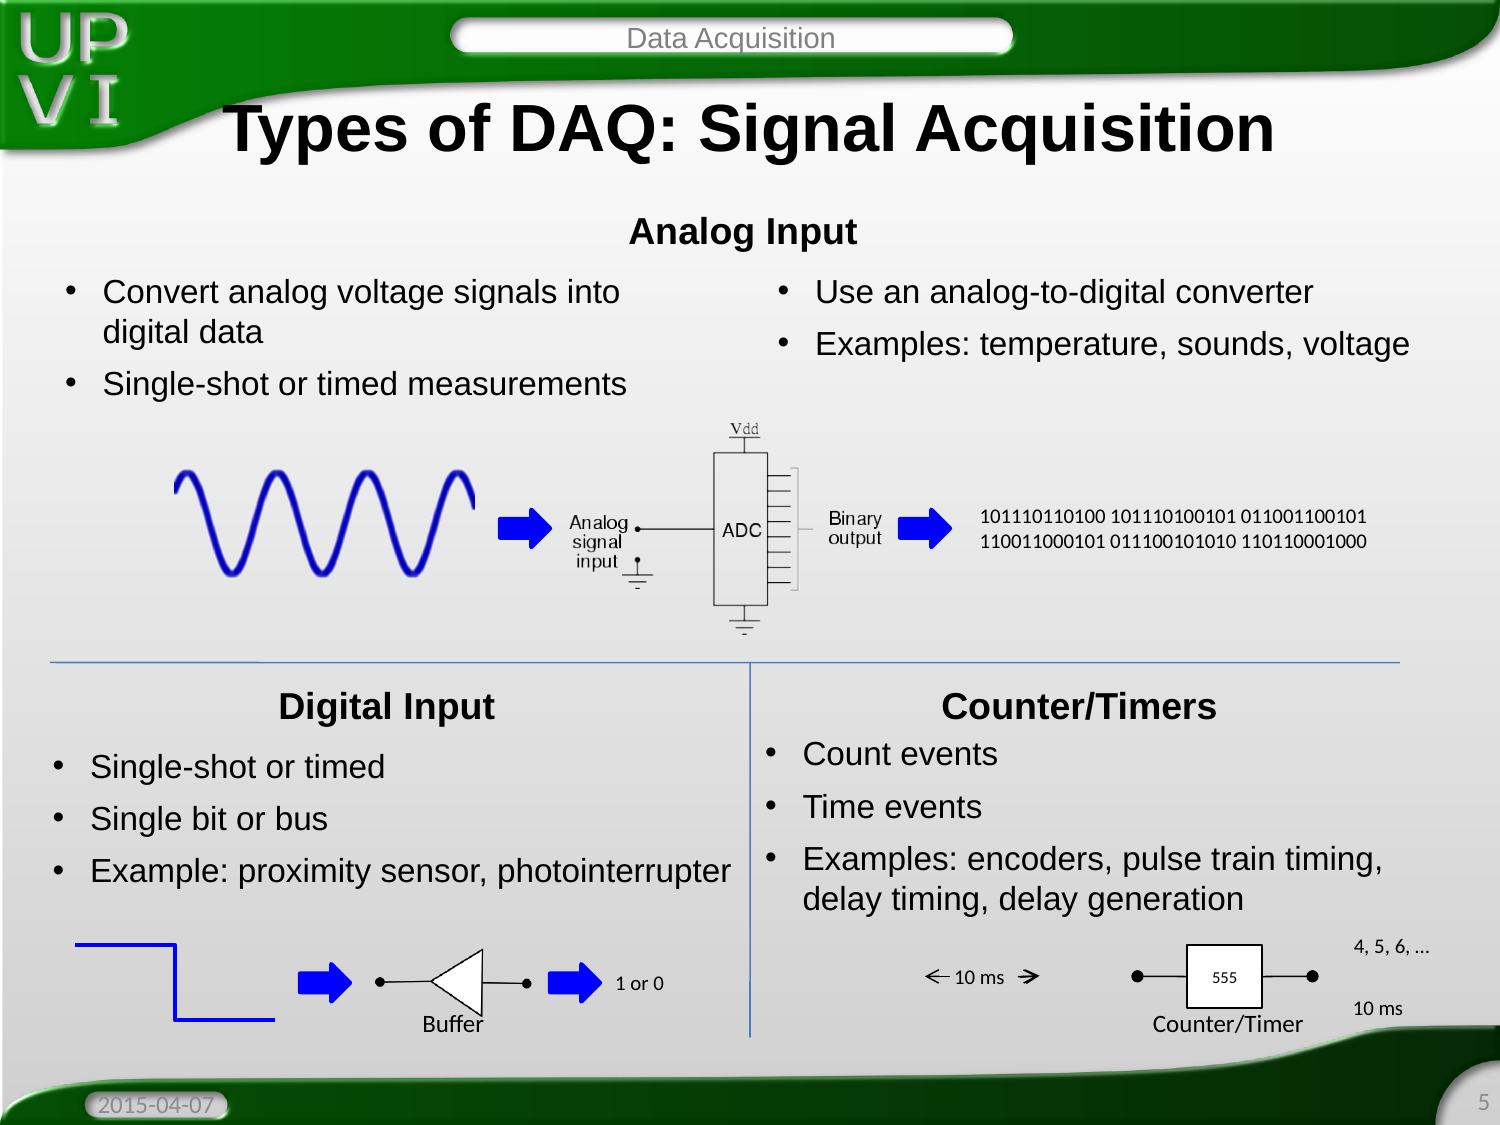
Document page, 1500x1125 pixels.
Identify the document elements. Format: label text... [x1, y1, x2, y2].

list Convert analog voltage signals into digital data Single-shot or timed measurements [50, 262, 713, 650]
list Single-shot or timed Single bit or bus Example: proximity sensor, photointerrupter [37, 737, 750, 925]
list Use an analog-to-digital converter Examples: temperature, sounds, voltage [762, 262, 1450, 650]
slide_number 5 [1155, 1069, 1500, 1125]
footer Data Acquisition [450, 6, 1013, 67]
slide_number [75, 1073, 238, 1125]
title Types of DAQ: Signal Acquisition [75, 75, 1425, 175]
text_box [174, 415, 1388, 642]
picture [0, 0, 1500, 1125]
text_box Digital Input [263, 674, 511, 735]
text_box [74, 943, 680, 1046]
text_box Analog Input [613, 199, 873, 260]
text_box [787, 924, 1447, 1046]
text_box Counter/Timers [926, 674, 1233, 725]
list Count events Time events Examples: encoders, pulse train timing, delay timing, delay generation [750, 725, 1475, 925]
